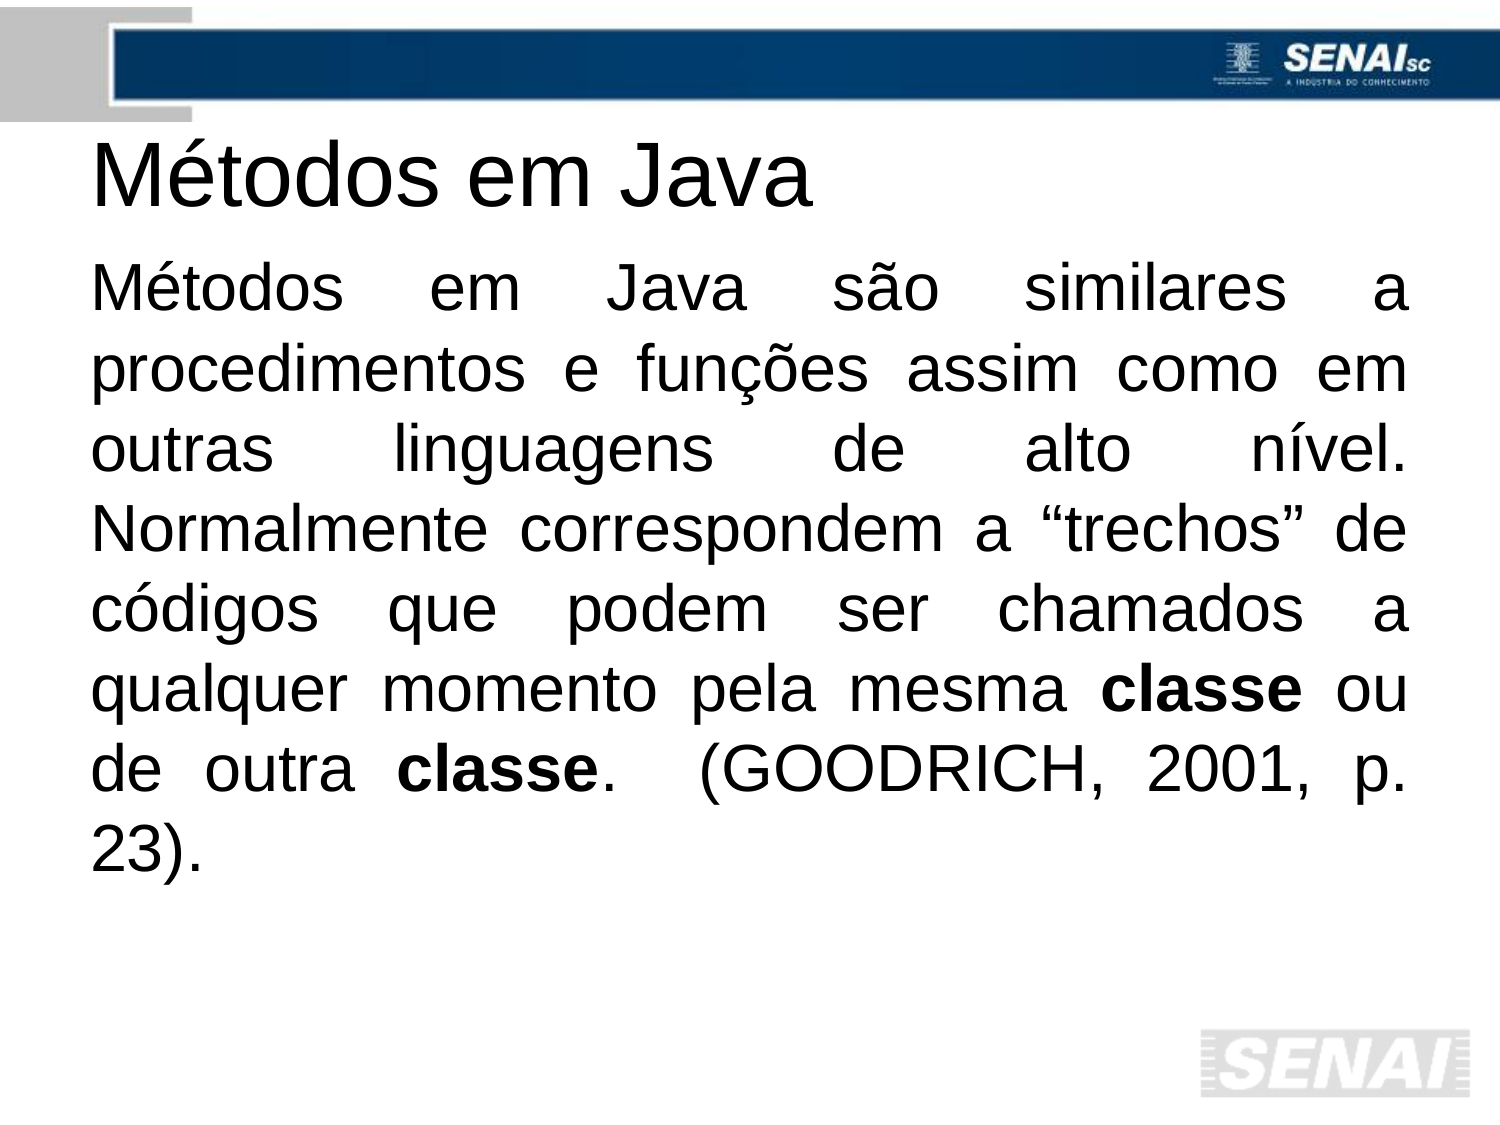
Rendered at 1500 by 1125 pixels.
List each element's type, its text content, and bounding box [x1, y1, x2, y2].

picture [0, 7, 1500, 122]
list Métodos em Java são similares a procedimentos e funções assim como em outras linguagens de alto nível. Normalmente correspondem a “trechos” de códigos que podem ser chamados a qualquer momento pela mesma classe ou de outra classe. (GOODRICH, 2001, p. 23). [75, 236, 1425, 1056]
title Métodos em Java [75, 45, 1425, 233]
